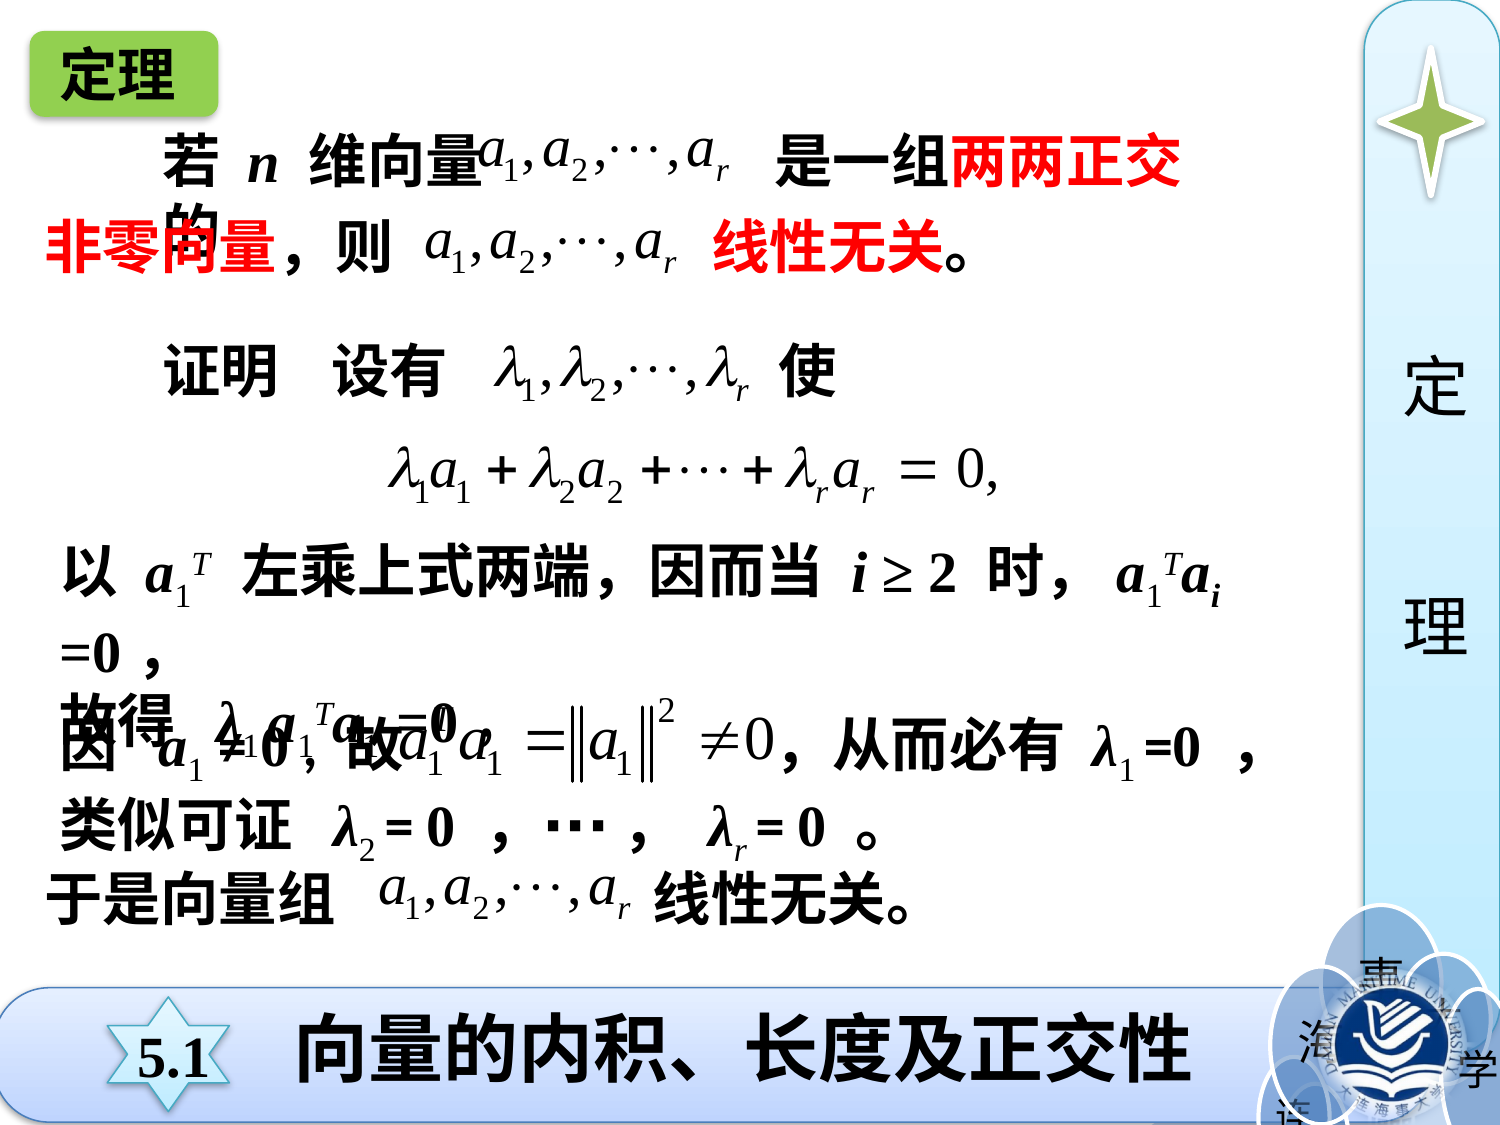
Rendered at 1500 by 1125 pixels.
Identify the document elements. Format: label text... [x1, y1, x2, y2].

picture [1310, 960, 1481, 1114]
text_box [1376, 44, 1486, 199]
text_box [29, 30, 219, 117]
text_box 向量的内积、长度及正交性 [278, 999, 1294, 1094]
text_box 定 理 [1387, 267, 1483, 672]
subtitle [1364, 0, 1500, 898]
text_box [147, 116, 1248, 203]
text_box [29, 202, 1117, 289]
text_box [29, 854, 1144, 941]
text_box [106, 1024, 122, 1048]
text_box [106, 1060, 122, 1084]
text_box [147, 326, 1400, 413]
text_box [157, 996, 180, 1011]
text_box 5.1 [122, 1011, 230, 1097]
text_box [156, 1097, 180, 1113]
text_box 以 a1T 左乘上式两端，因而当 i ≥ 2 时，a1Tai =0， 故得 λ1 a1Ta1 =0， [45, 527, 1353, 772]
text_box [383, 437, 1003, 510]
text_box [44, 688, 1336, 858]
